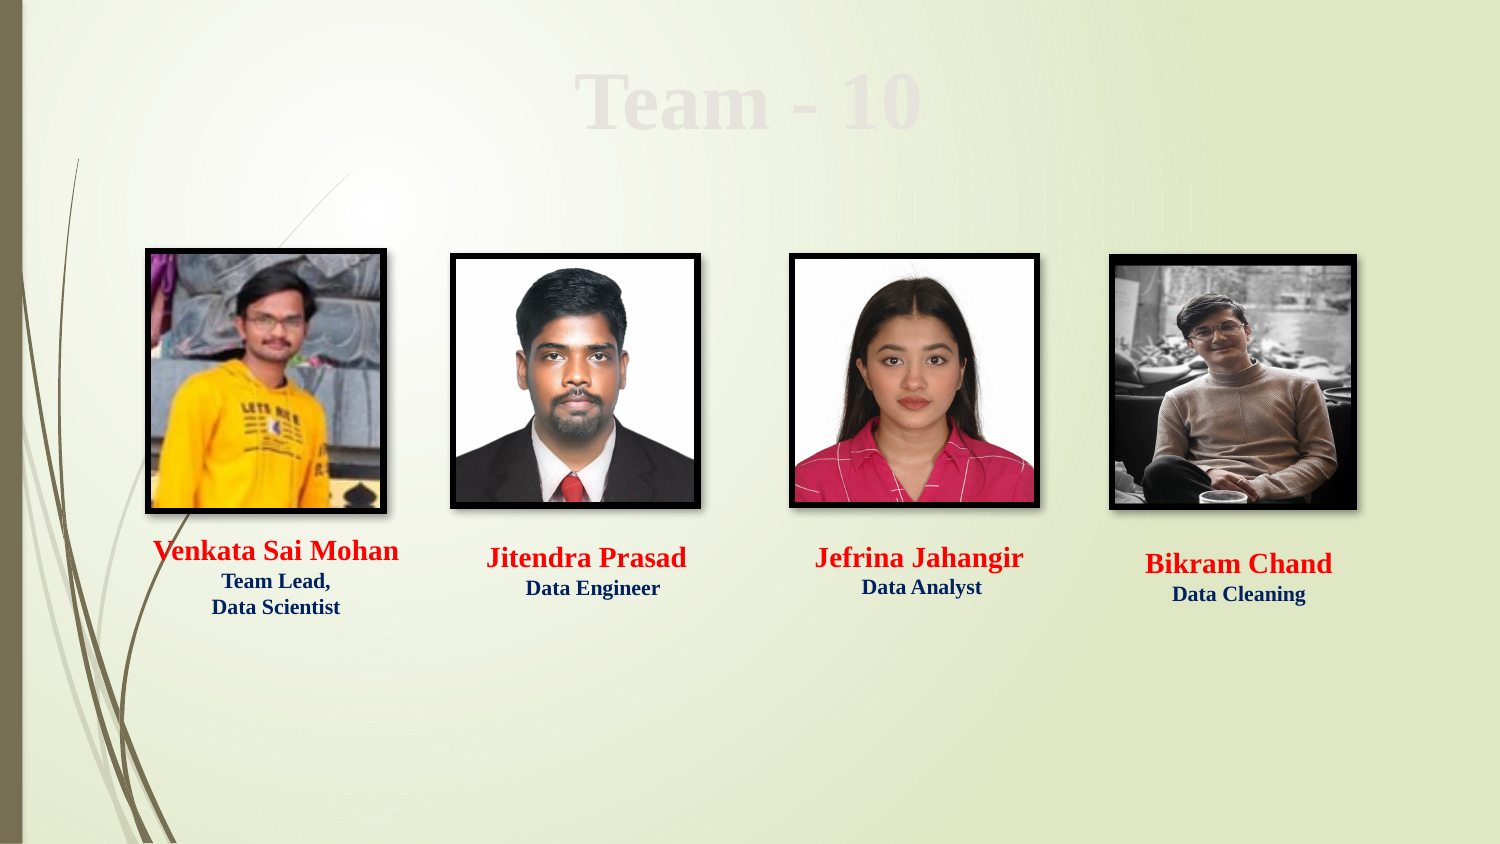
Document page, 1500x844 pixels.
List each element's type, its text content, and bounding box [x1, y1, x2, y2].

picture [1114, 259, 1351, 505]
picture [455, 259, 695, 503]
picture [150, 254, 381, 509]
text_box Bikram Chand Data Cleaning [1115, 544, 1363, 607]
text_box Venkata Sai Mohan Team Lead, Data Scientist [141, 538, 411, 613]
title Team - 10 [62, 55, 1436, 138]
text_box Jitendra Prasad Data Engineer [466, 538, 715, 601]
picture [794, 259, 1034, 502]
text_box Jefrina Jahangir Data Analyst [795, 520, 1044, 617]
